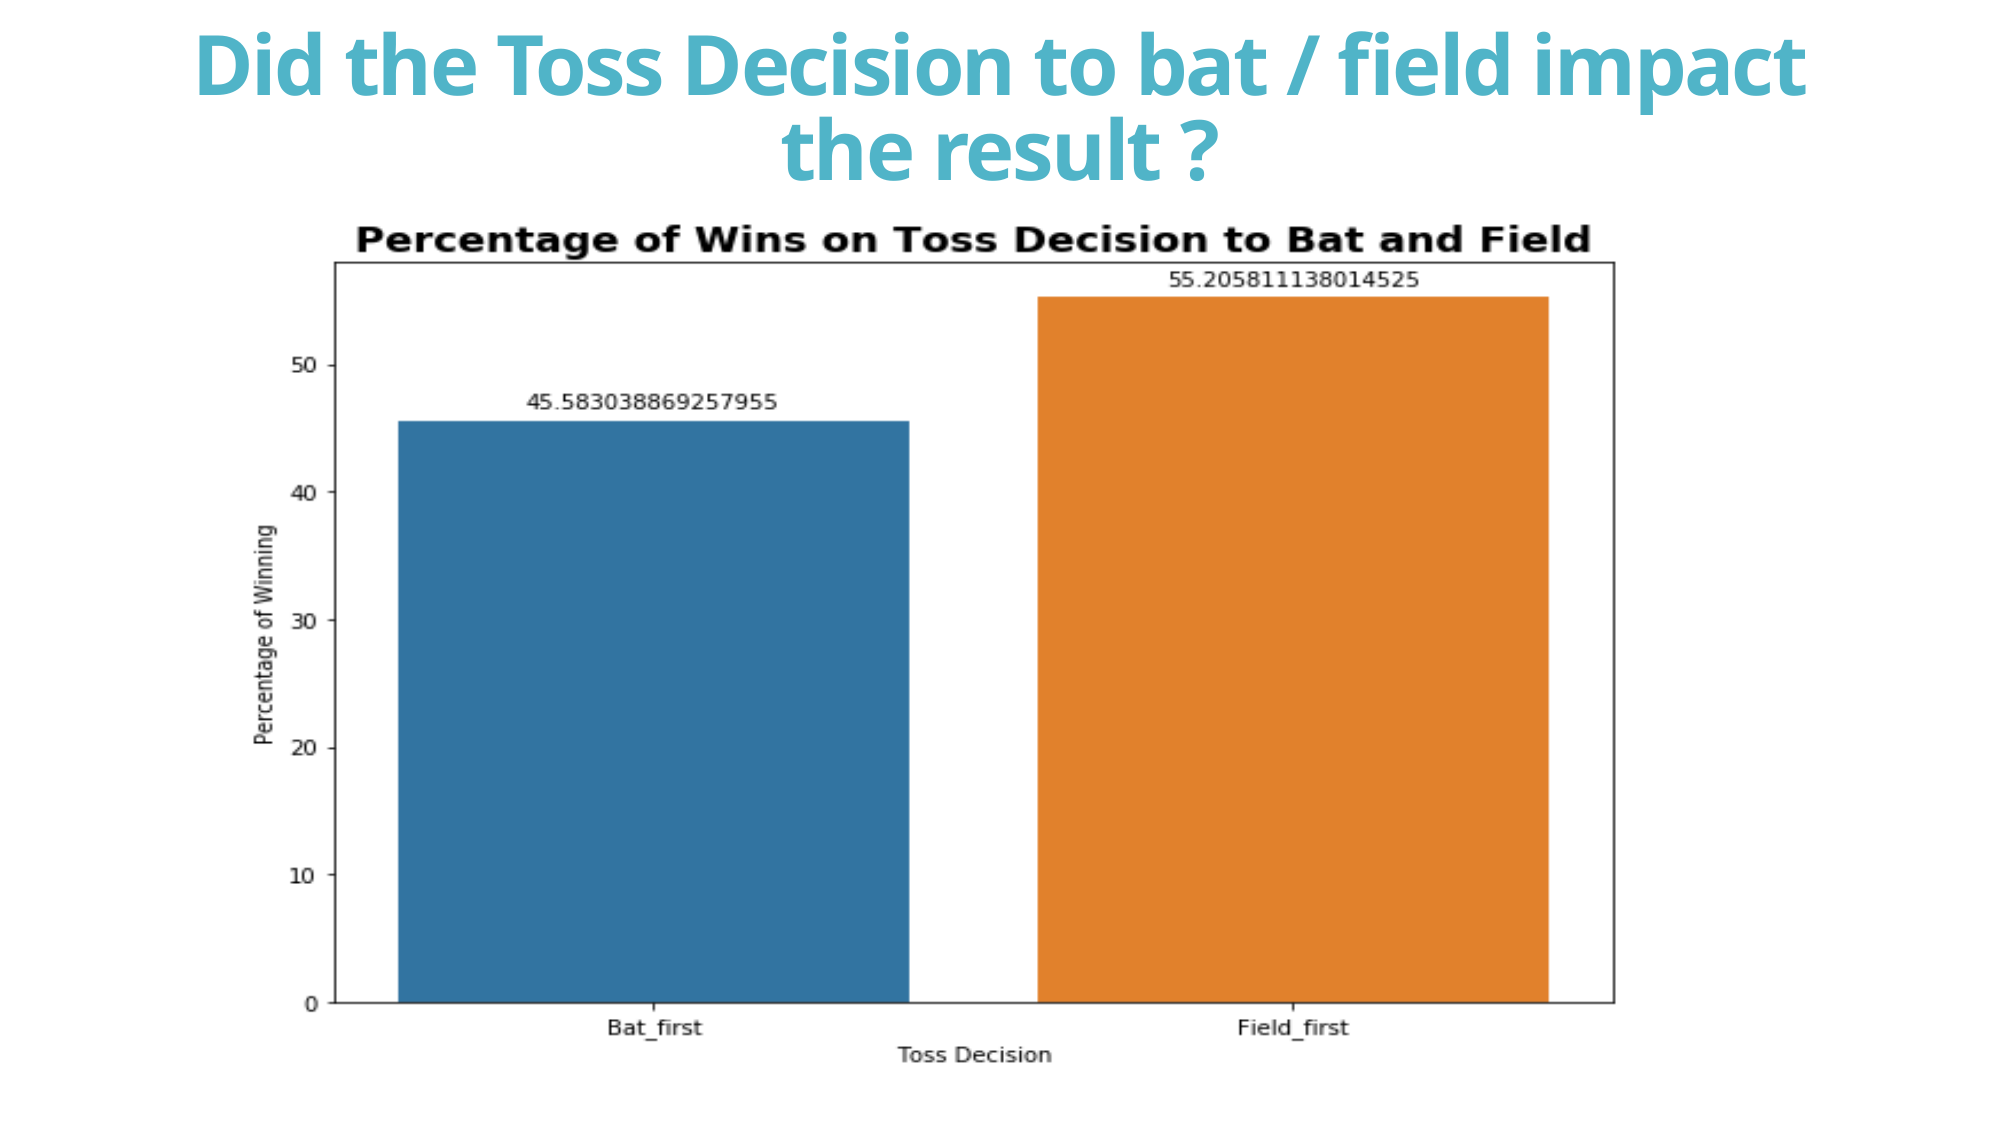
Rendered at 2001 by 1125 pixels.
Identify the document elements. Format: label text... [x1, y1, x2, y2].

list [226, 200, 1719, 1086]
title Did the Toss Decision to bat / field impact the result ? [116, 50, 1884, 189]
